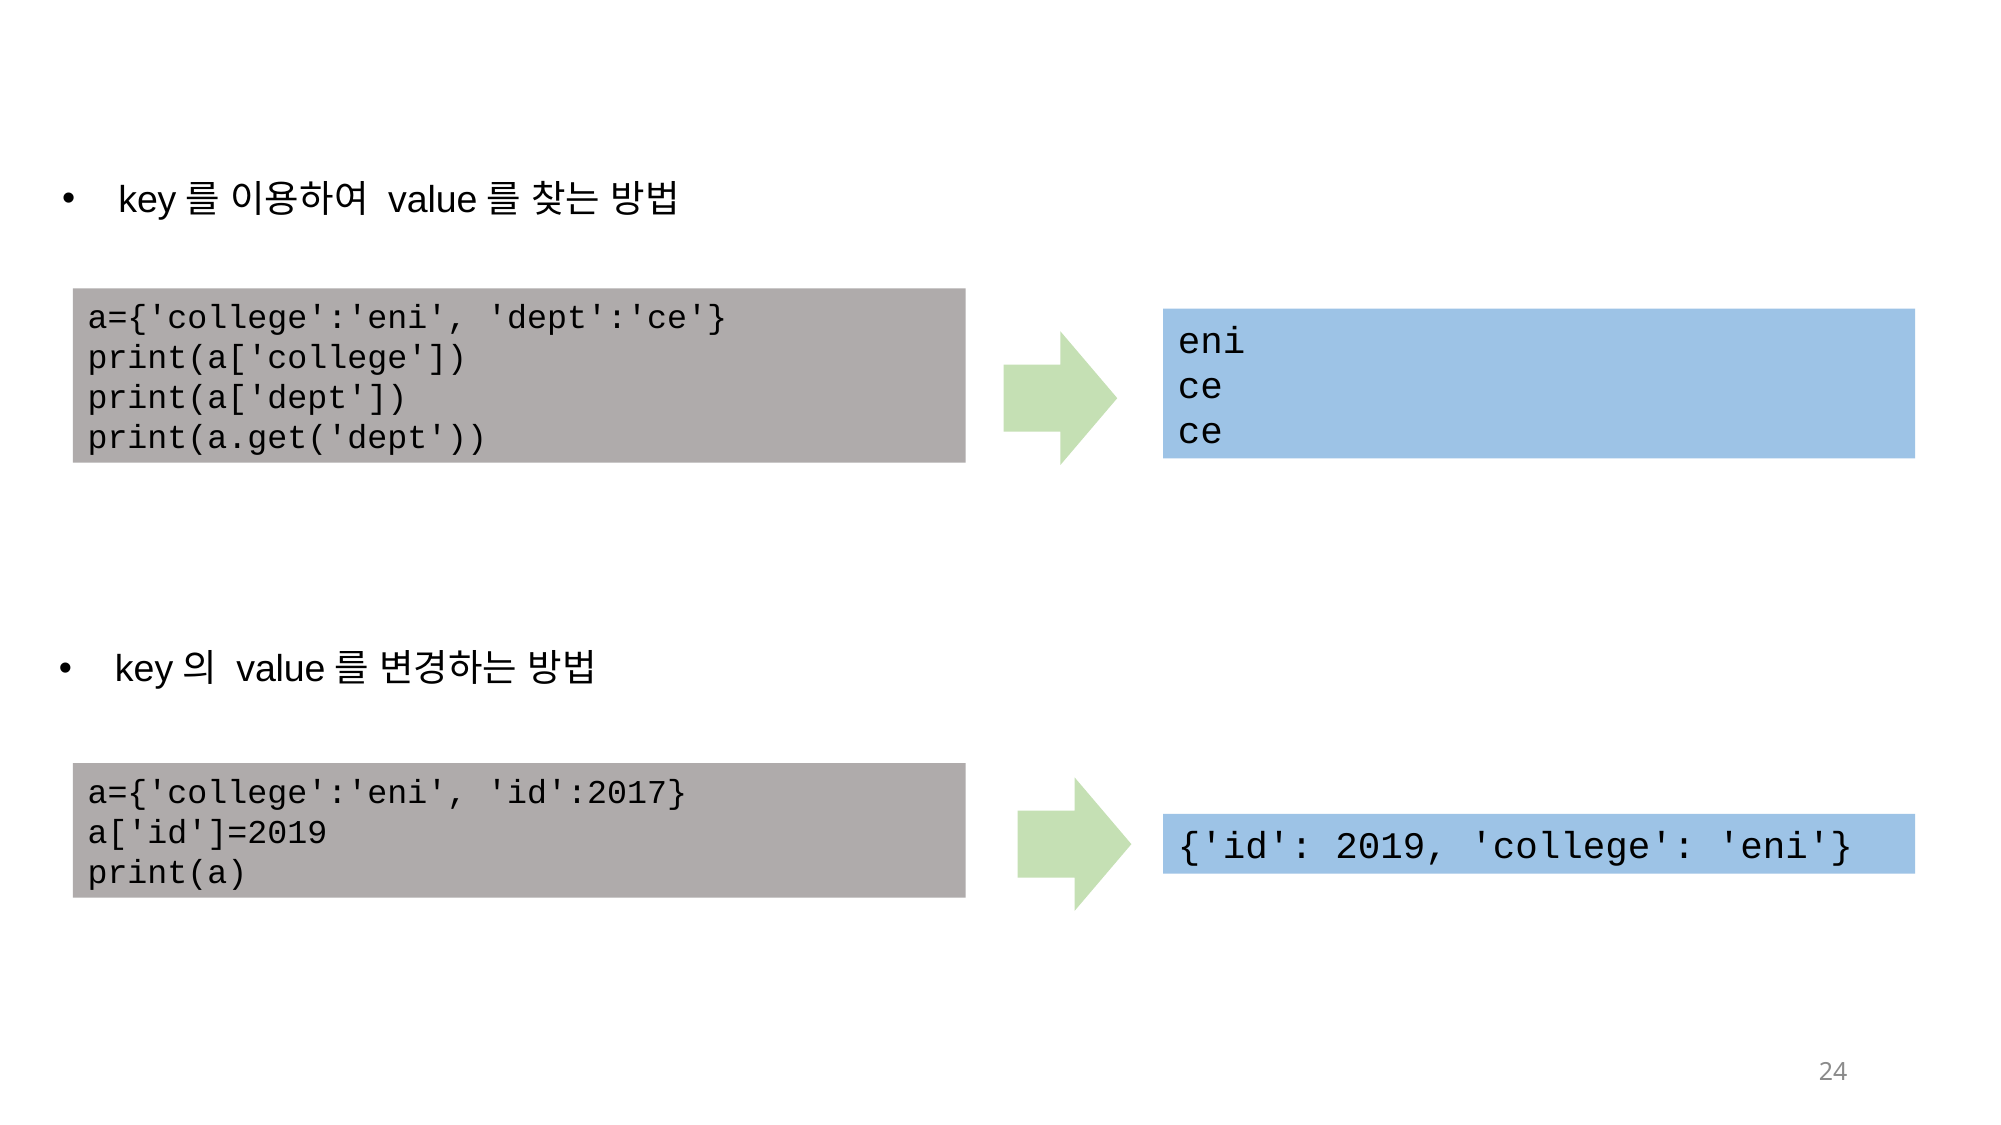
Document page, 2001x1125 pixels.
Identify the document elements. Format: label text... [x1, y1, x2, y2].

text_box a={'college':'eni', 'dept':'ce'} print(a['college']) print(a['dept']) print(a.get('dept')) [72, 288, 966, 463]
text_box key의 value를 변경하는 방법 [43, 614, 612, 697]
text_box {'id': 2019, 'college': 'eni'} [1163, 813, 1916, 874]
text_box a={'college':'eni', 'id':2017} a['id']=2019 print(a) [72, 763, 966, 898]
text_box key를 이용하여 value를 찾는 방법 [47, 144, 695, 228]
slide_number 24 [1780, 1042, 1863, 1103]
text_box eni ce ce [1163, 308, 1916, 459]
text_box [1017, 775, 1133, 913]
text_box [1002, 329, 1118, 467]
